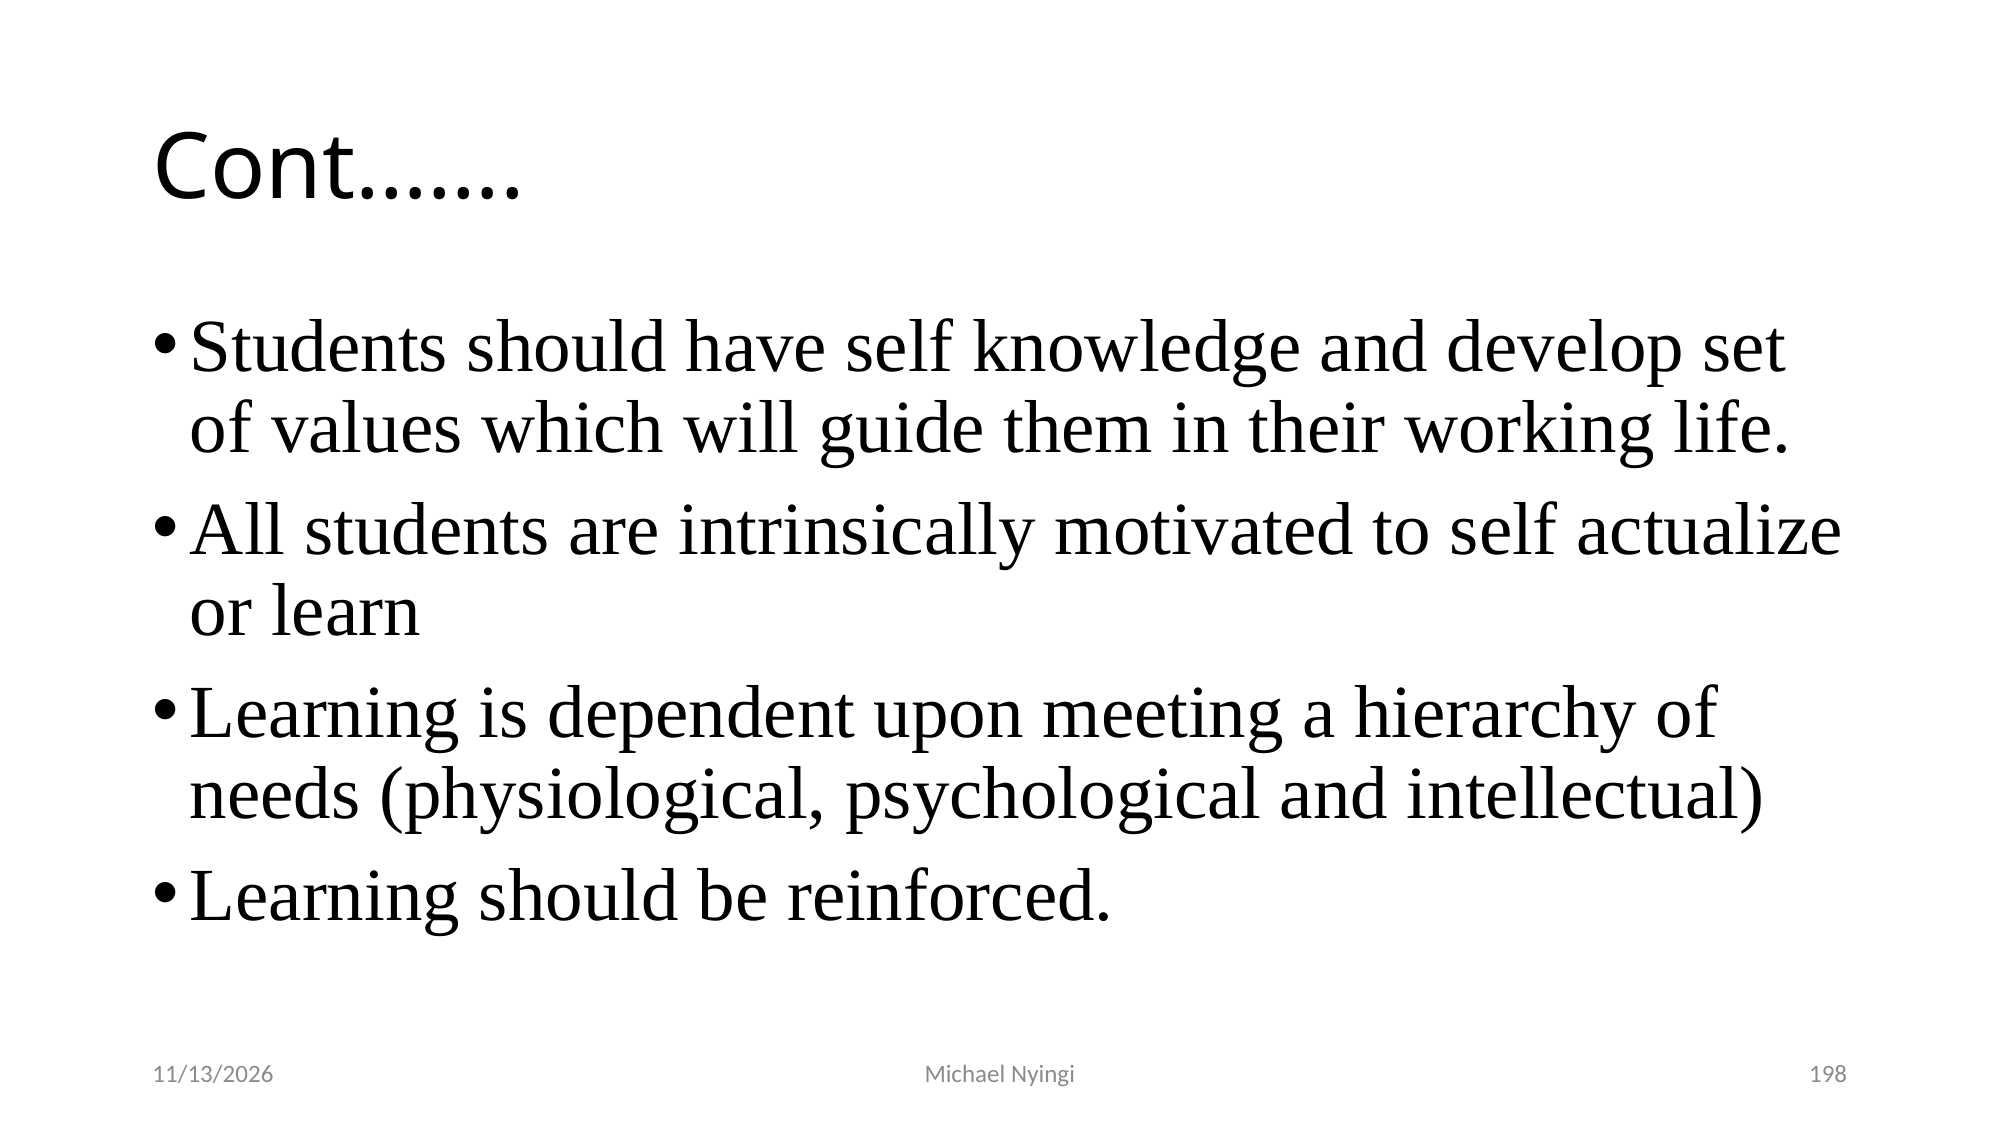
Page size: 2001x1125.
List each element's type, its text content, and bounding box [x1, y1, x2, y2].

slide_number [137, 1042, 588, 1103]
list Students should have self knowledge and develop set of values which will guide them in their working life. All students are intrinsically motivated to self actualize or learn Learning is dependent upon meeting a hierarchy of needs (physiological, psychological and intellectual) Learning should be reinforced. [137, 299, 1863, 1014]
footer Michael Nyingi [662, 1042, 1338, 1103]
slide_number 198 [1412, 1042, 1863, 1103]
title Cont……. [137, 59, 1863, 278]
